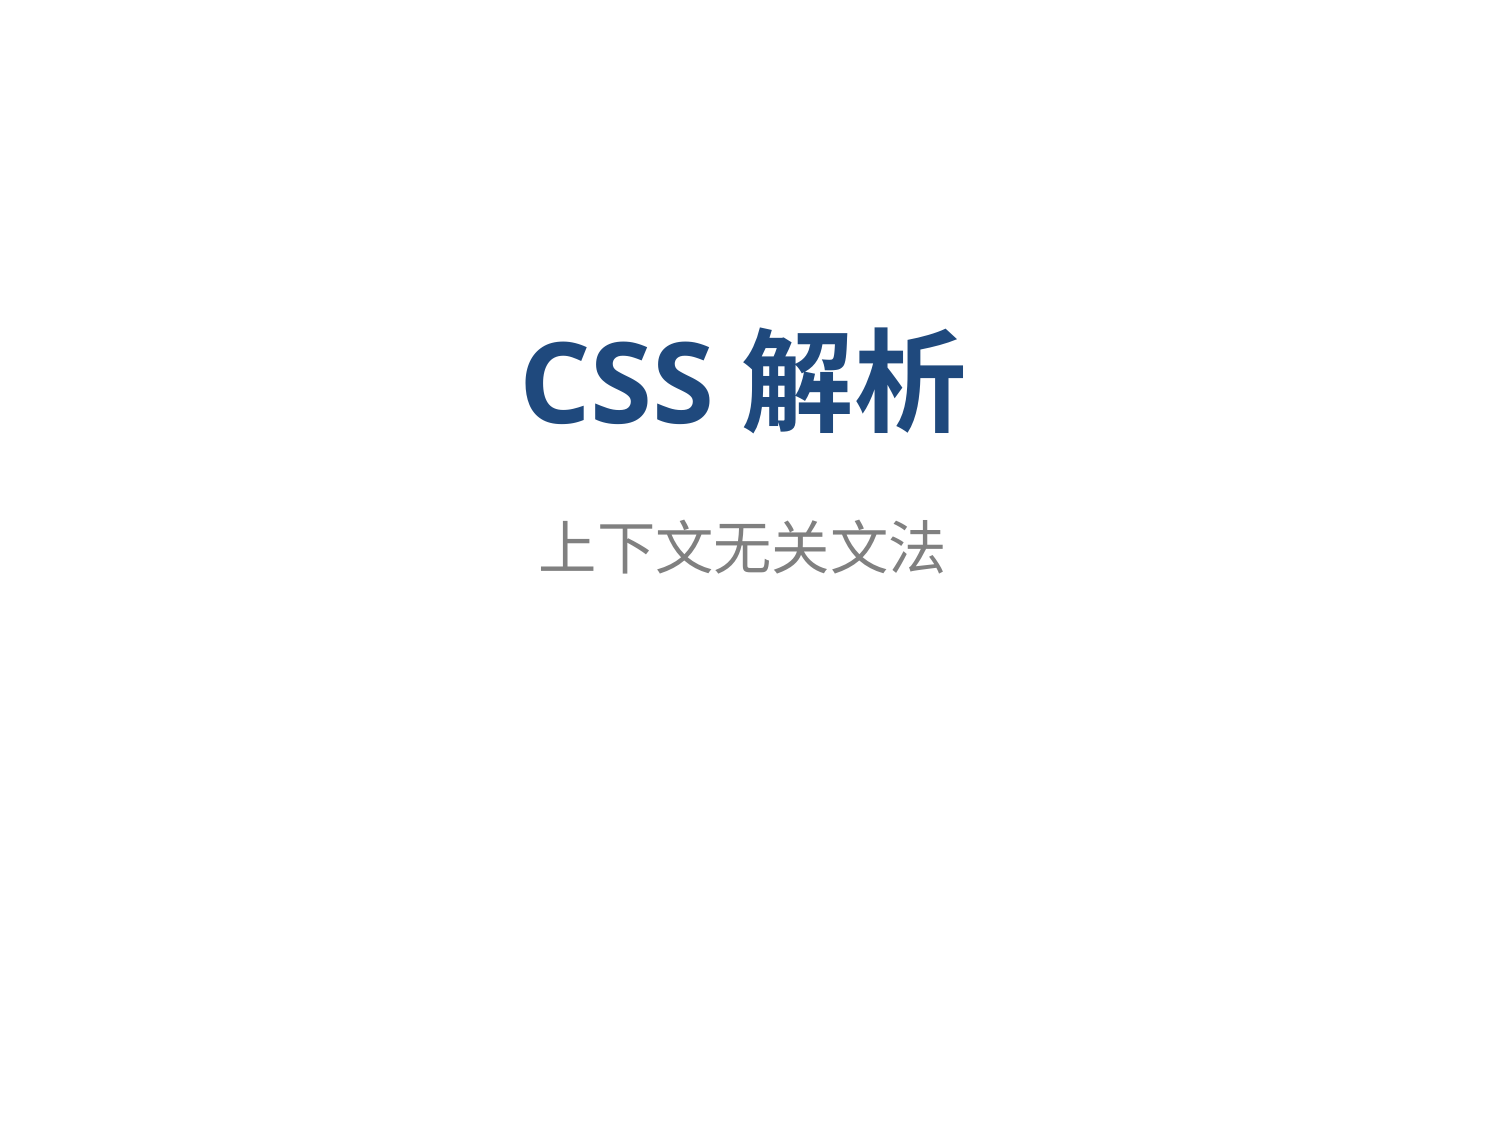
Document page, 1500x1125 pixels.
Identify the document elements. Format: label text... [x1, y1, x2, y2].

subtitle 上下文无关文法 [217, 468, 1268, 597]
title CSS解析 [105, 257, 1381, 499]
